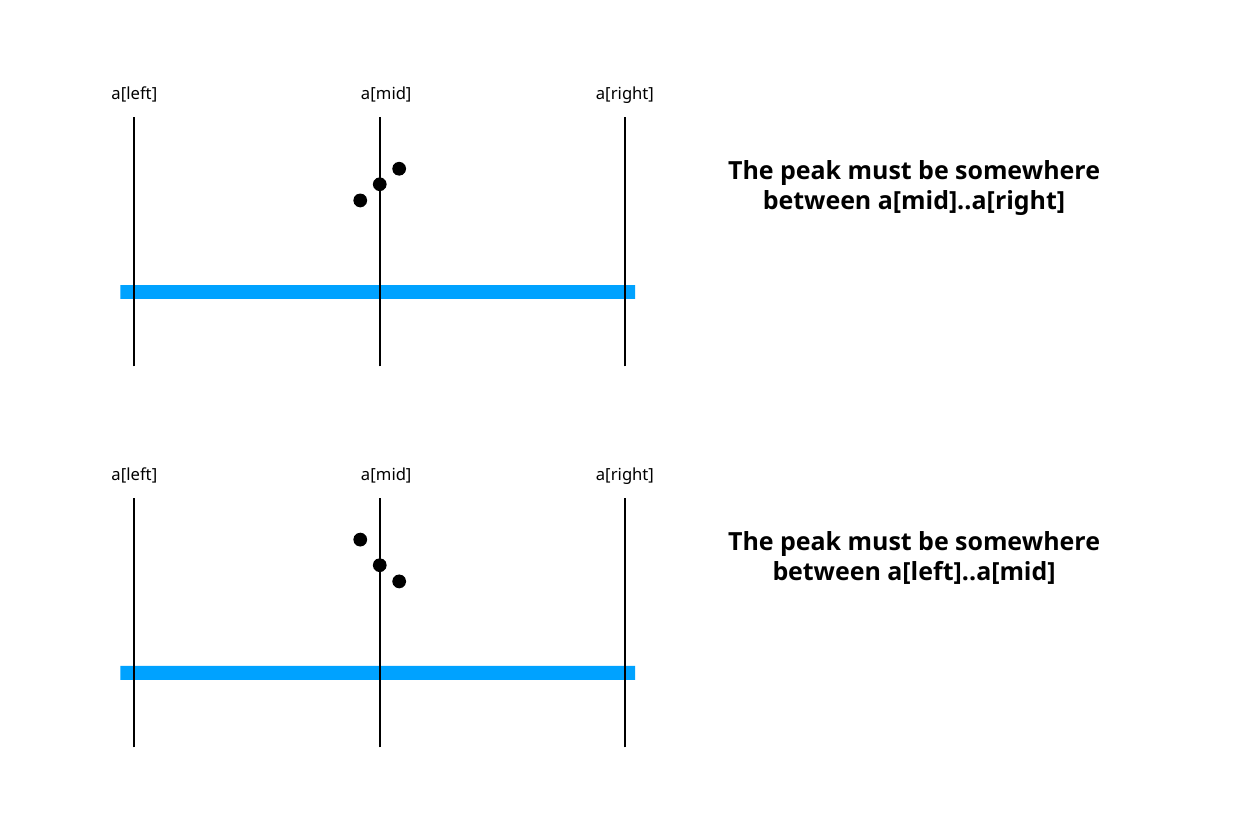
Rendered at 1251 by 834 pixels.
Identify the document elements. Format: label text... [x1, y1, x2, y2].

text_box a[left] [84, 451, 185, 497]
text_box [120, 665, 134, 680]
text_box The peak must be somewhere between a[mid]..a[right] [723, 150, 1105, 219]
text_box [392, 161, 407, 176]
text_box a[mid] [336, 451, 436, 497]
text_box [625, 285, 636, 299]
text_box [353, 532, 368, 547]
text_box a[right] [575, 451, 675, 497]
text_box [392, 574, 407, 589]
text_box [353, 193, 368, 208]
text_box [120, 285, 134, 299]
text_box a[right] [575, 70, 675, 116]
text_box [626, 665, 636, 680]
text_box a[left] [84, 70, 185, 116]
text_box [380, 285, 624, 299]
text_box a[mid] [336, 70, 436, 116]
text_box [135, 285, 379, 299]
text_box [380, 665, 625, 680]
text_box The peak must be somewhere between a[left]..a[mid] [723, 521, 1105, 590]
text_box [135, 665, 379, 680]
text_box [372, 177, 387, 192]
text_box [372, 558, 387, 573]
